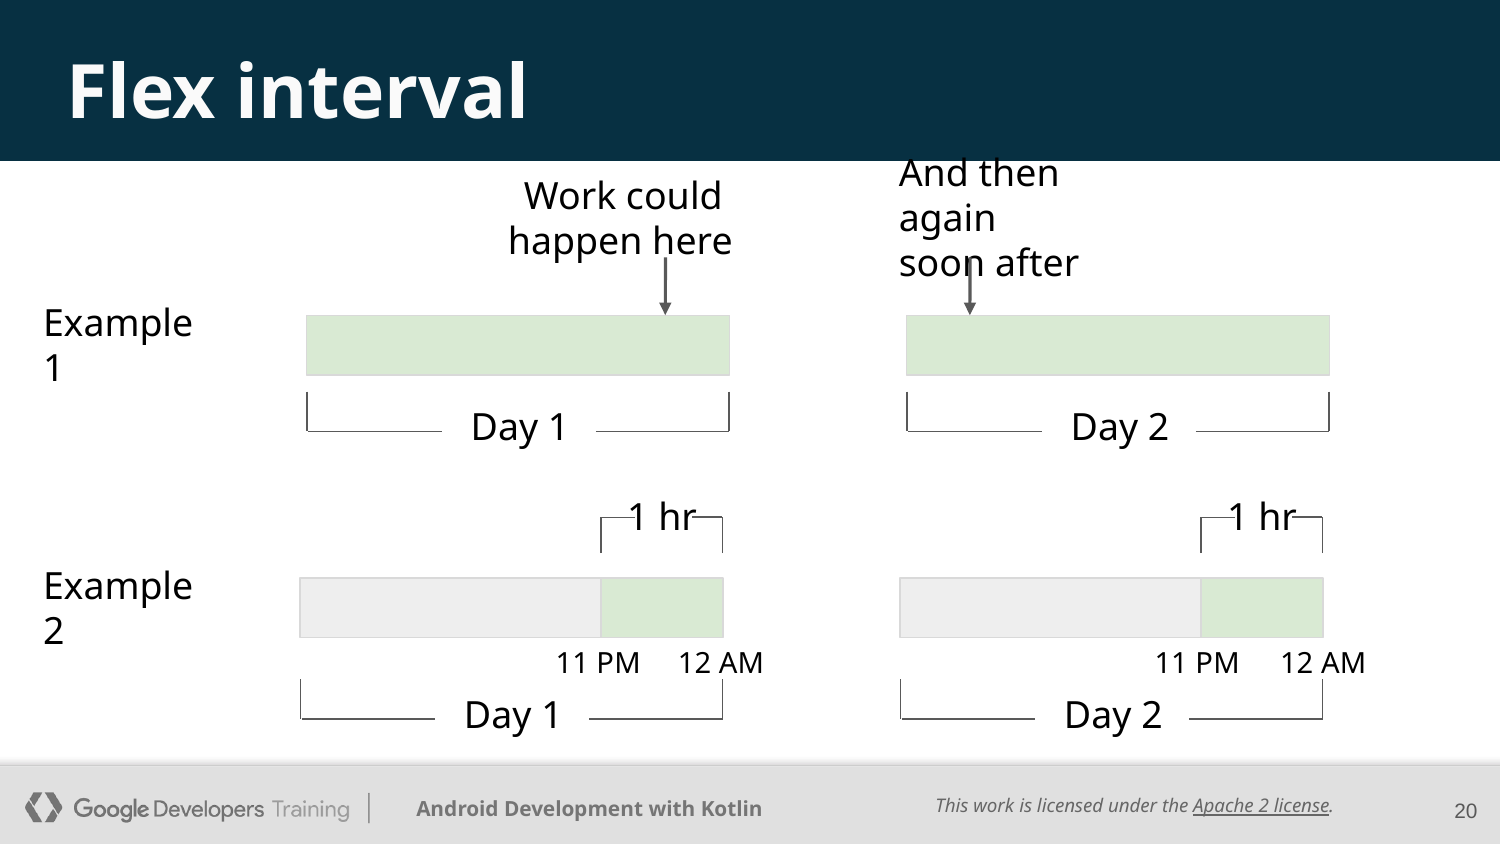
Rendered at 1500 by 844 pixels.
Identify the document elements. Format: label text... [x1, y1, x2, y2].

text_box Example 1 [28, 317, 240, 371]
picture [0, 161, 1500, 844]
text_box Work could happen here [441, 196, 748, 238]
text_box And then again soon after [883, 196, 1182, 238]
text_box Day 1 [443, 412, 597, 440]
title Flex interval [51, 28, 1449, 122]
text_box Day 2 [1043, 412, 1197, 440]
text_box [299, 498, 786, 727]
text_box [899, 498, 1383, 727]
text_box Example 2 [28, 580, 240, 634]
text_box [906, 315, 1330, 375]
text_box [306, 315, 730, 375]
slide_number ‹#› [1402, 777, 1493, 842]
